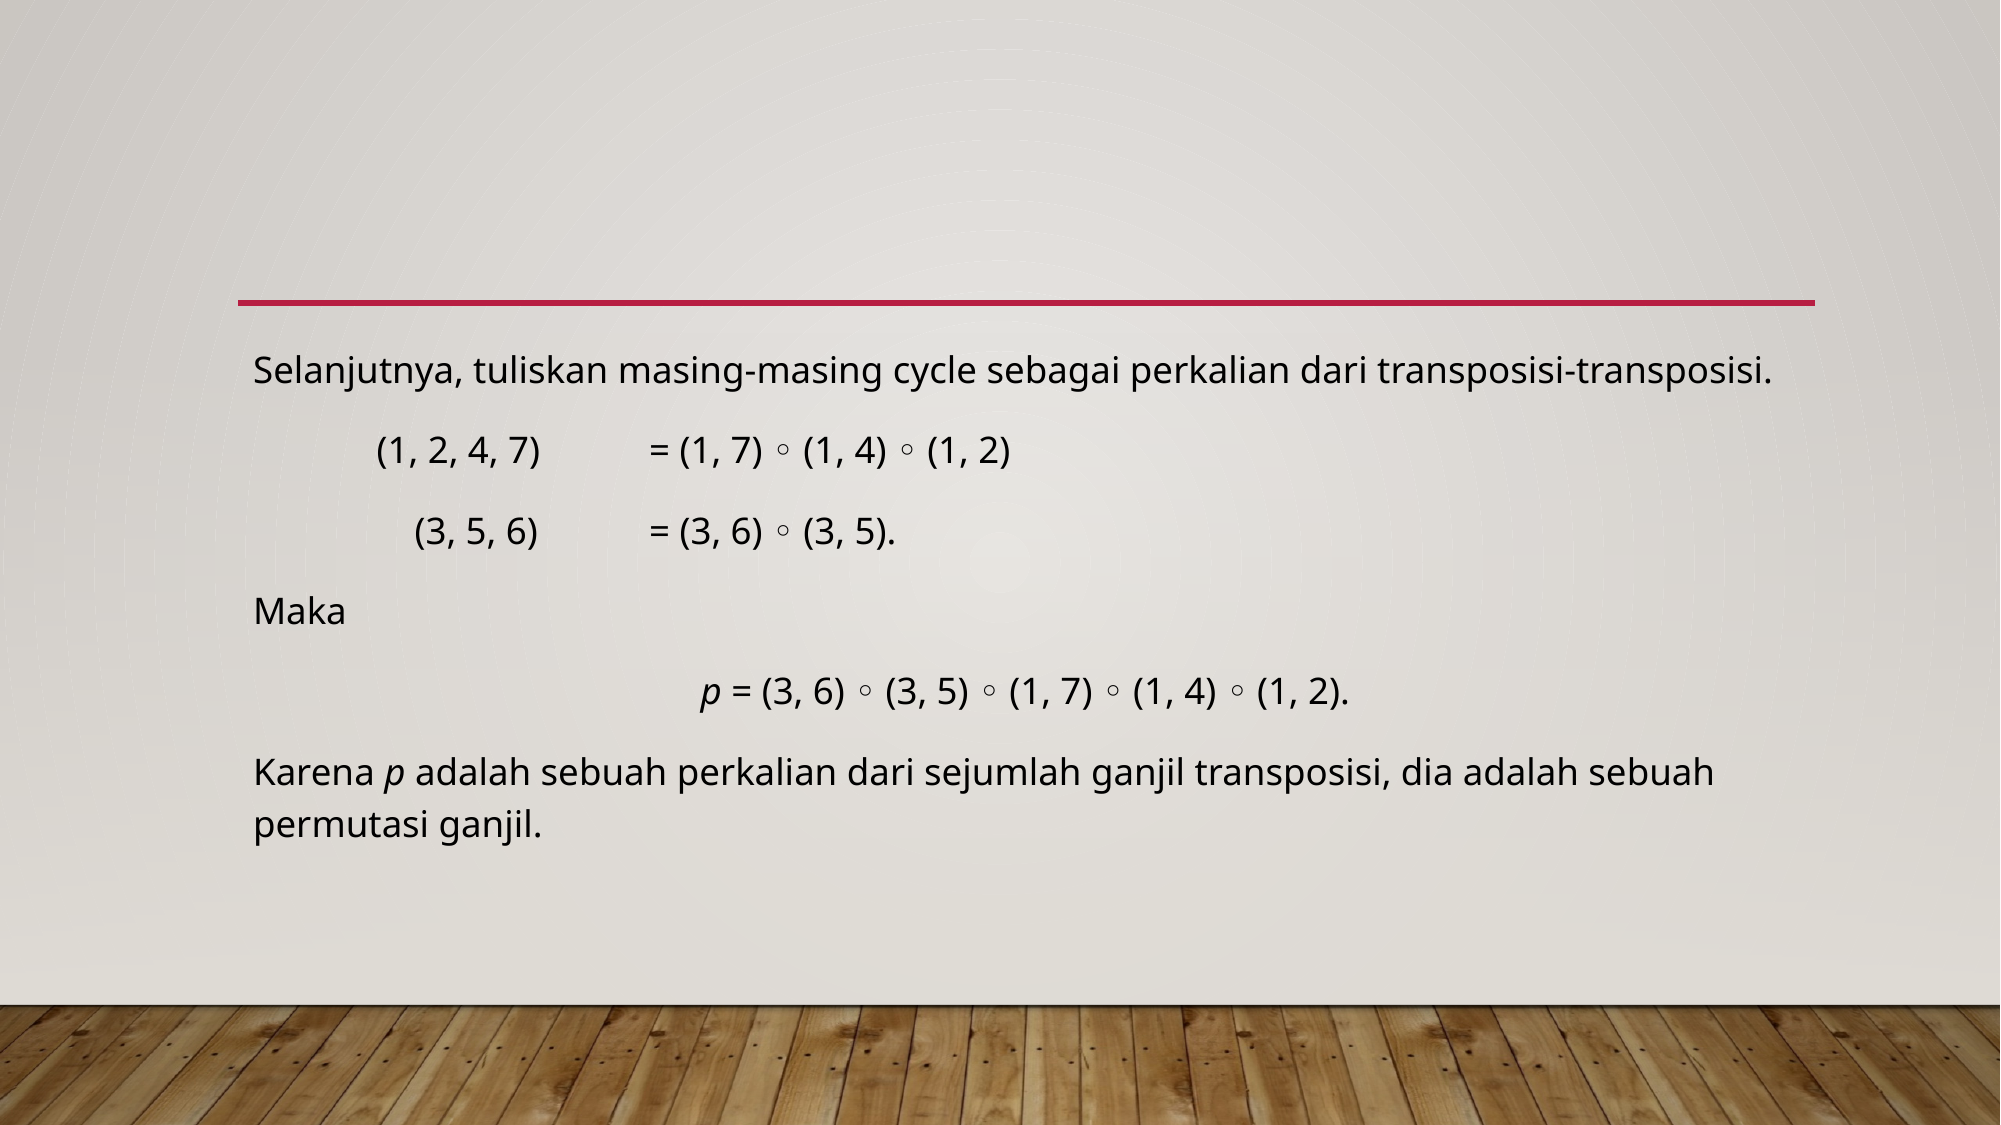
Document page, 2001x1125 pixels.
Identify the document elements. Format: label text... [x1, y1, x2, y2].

picture [0, 1005, 2000, 1125]
list Selanjutnya, tuliskan masing-masing cycle sebagai perkalian dari transposisi-transposisi. (1, 2, 4, 7) = (1, 7) ◦ (1, 4) ◦ (1, 2) (3, 5, 6) = (3, 6) ◦ (3, 5). Maka p = (3, 6) ◦ (3, 5) ◦ (1, 7) ◦ (1, 4) ◦ (1, 2). Karena p adalah sebuah perkalian dari sejumlah ganjil transposisi, dia adalah sebuah permutasi ganjil. [238, 330, 1814, 897]
